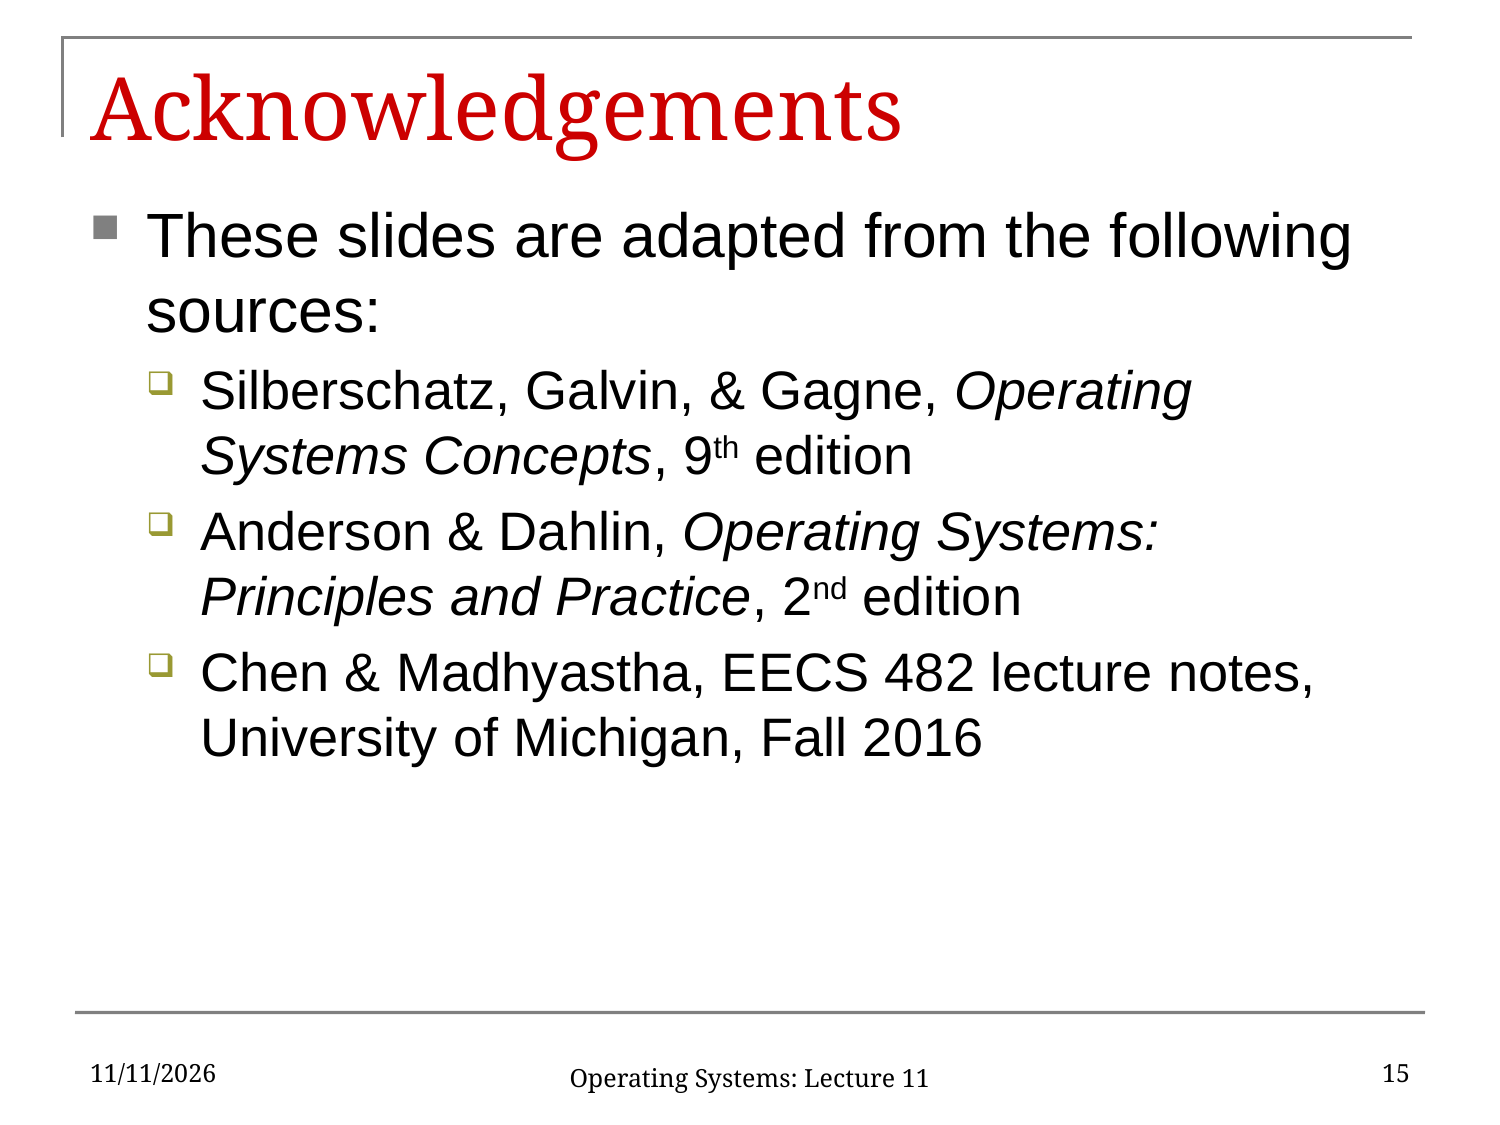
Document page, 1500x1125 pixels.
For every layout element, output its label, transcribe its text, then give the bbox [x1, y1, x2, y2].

list These slides are adapted from the following sources: Silberschatz, Galvin, & Gagne, Operating Systems Concepts, 9th edition Anderson & Dahlin, Operating Systems: Principles and Practice, 2nd edition Chen & Madhyastha, EECS 482 lecture notes, University of Michigan, Fall 2016 [75, 187, 1425, 1006]
title Acknowledgements [75, 45, 1425, 163]
footer Operating Systems: Lecture 11 [512, 1024, 988, 1101]
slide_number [74, 1023, 426, 1100]
slide_number 15 [1074, 1023, 1426, 1100]
